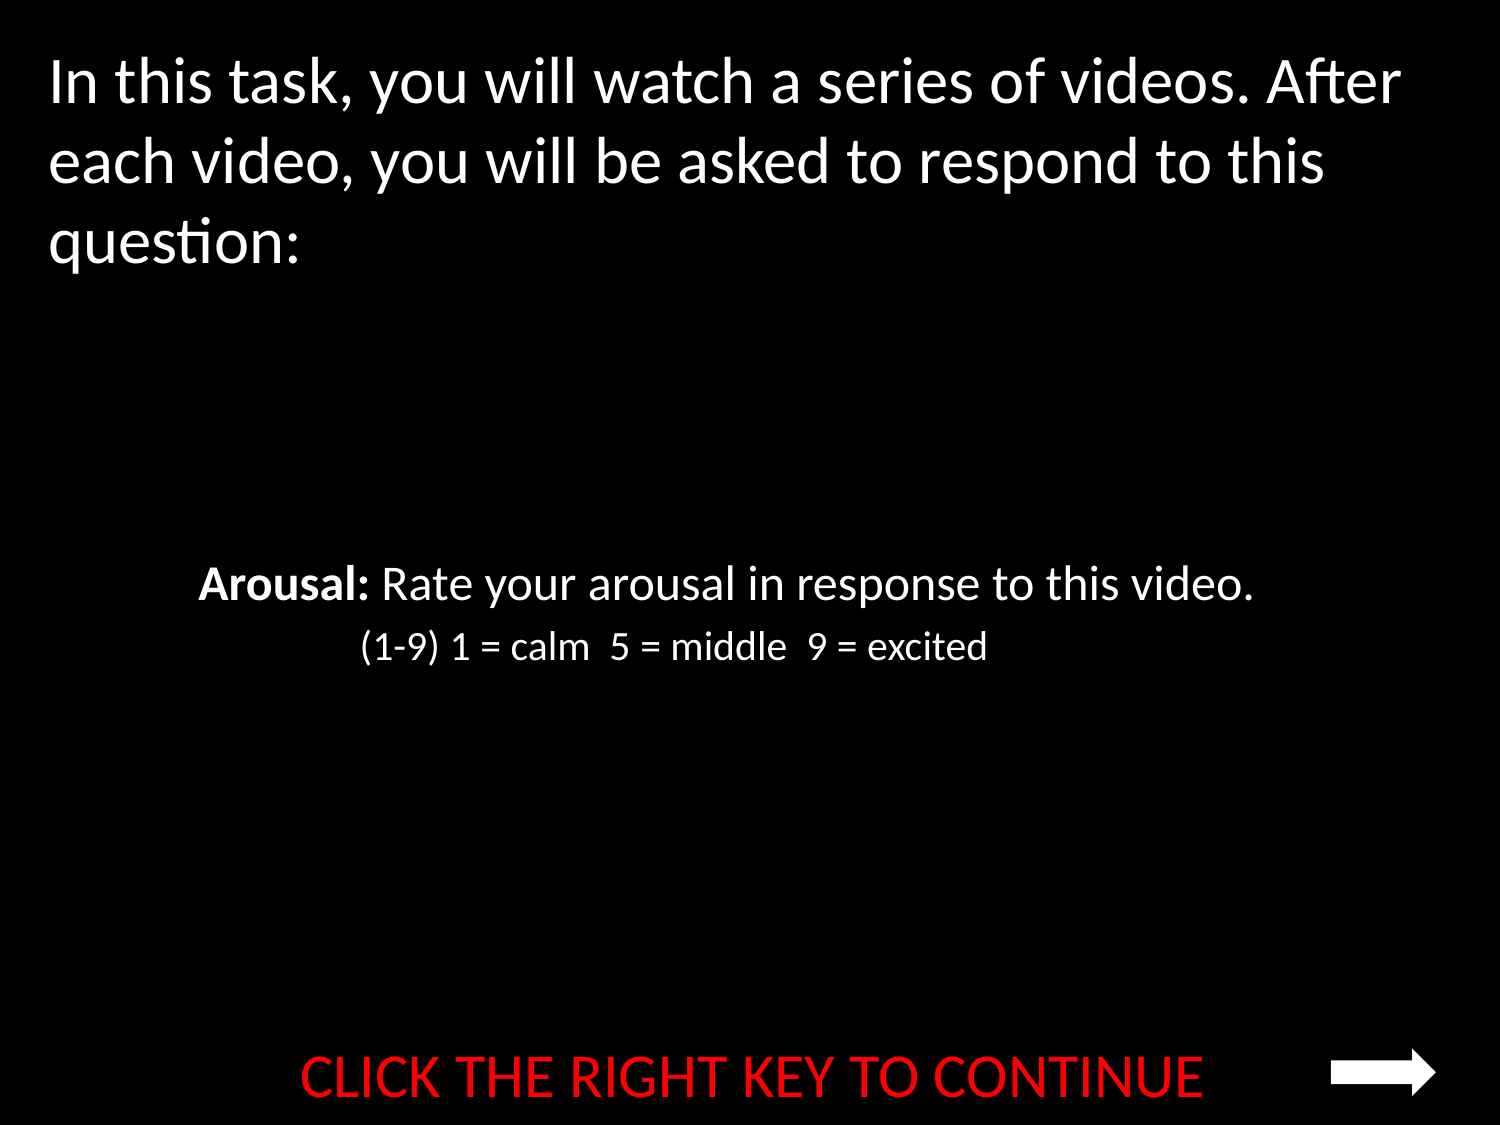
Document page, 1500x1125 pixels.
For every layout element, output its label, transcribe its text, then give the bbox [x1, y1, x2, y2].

text_box CLICK THE RIGHT KEY TO CONTINUE [3, 1018, 1500, 1125]
list In this task, you will watch a series of videos. After each video, you will be asked to respond to this question: Arousal: Rate your arousal in response to this video. (1-9) 1 = calm 5 = middle 9 = excited [33, 28, 1467, 1018]
